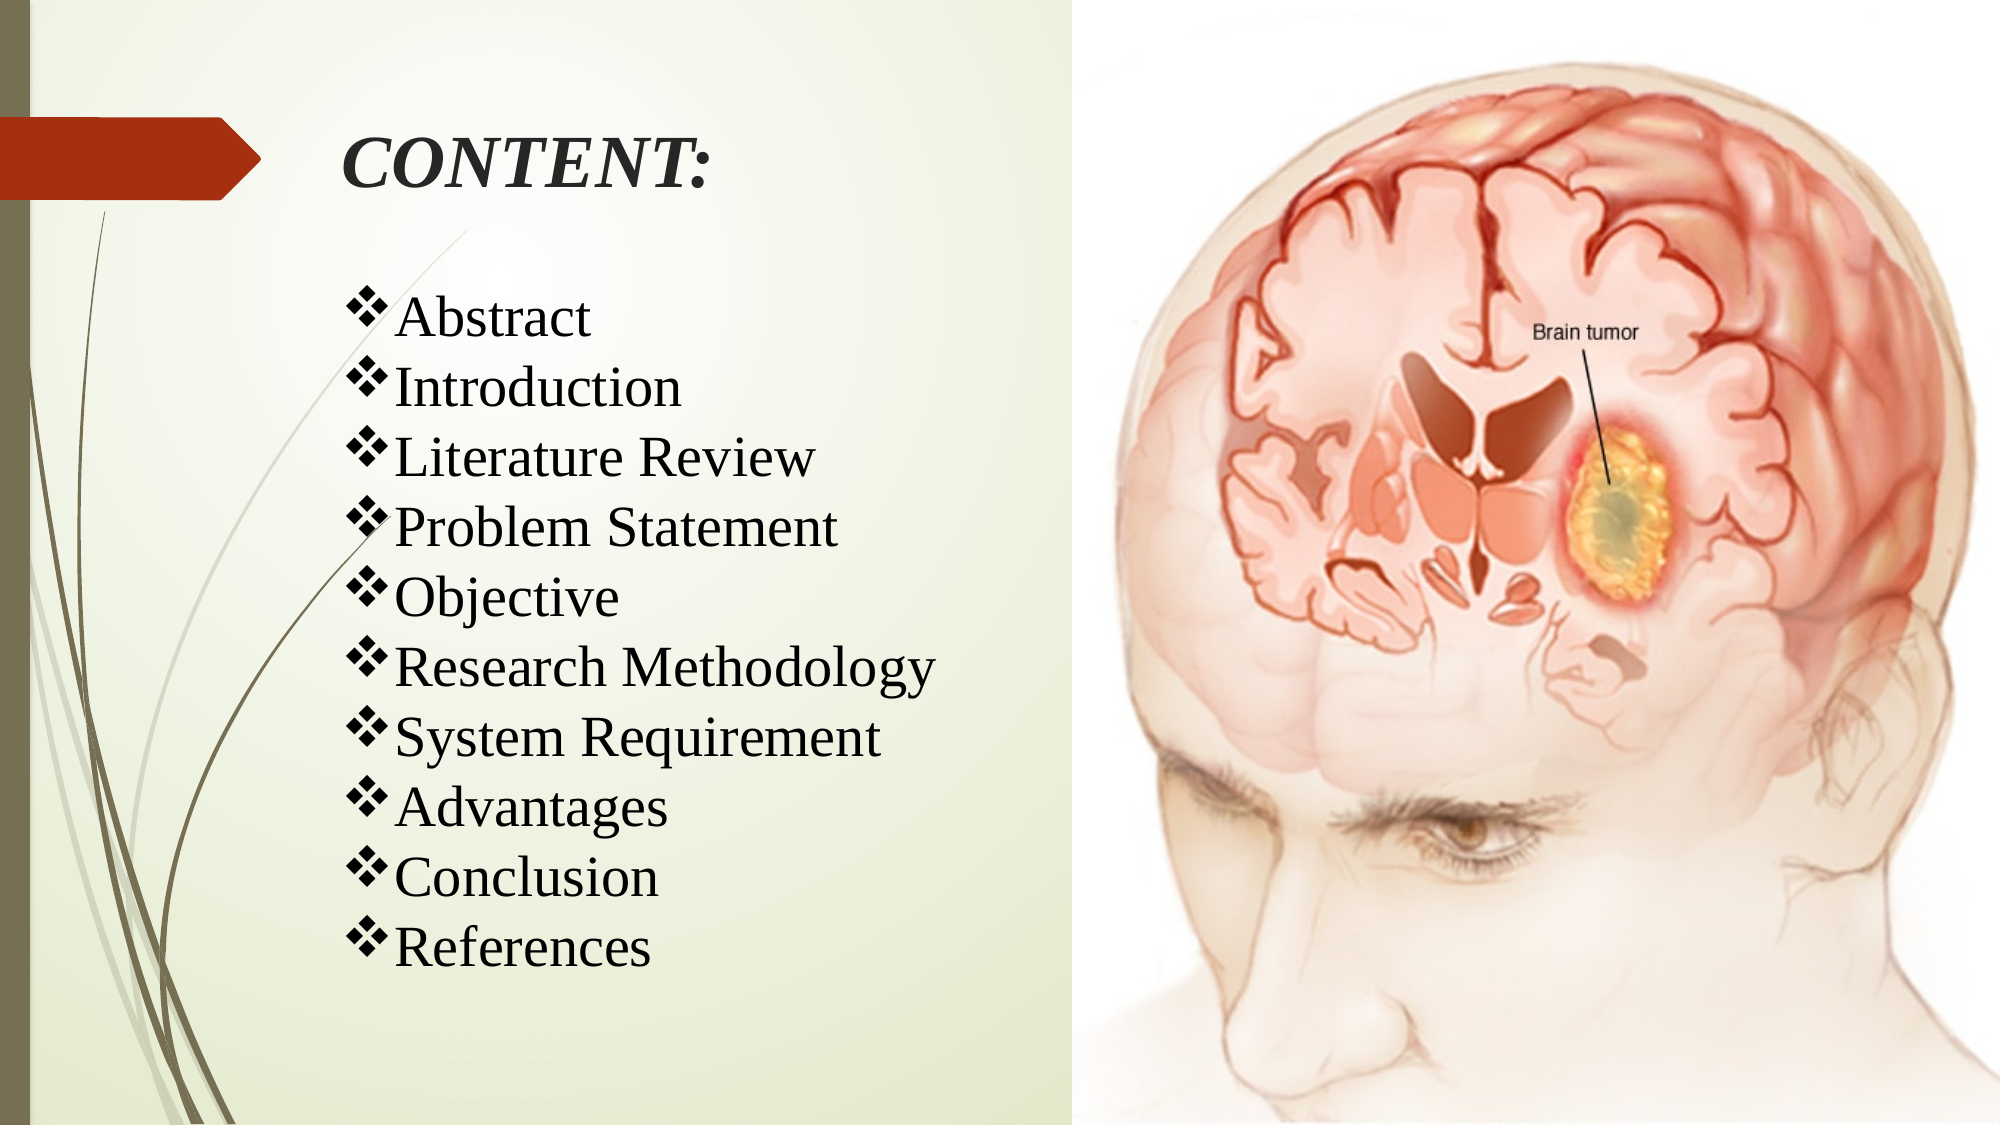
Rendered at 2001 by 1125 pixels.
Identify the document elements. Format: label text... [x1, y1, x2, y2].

title CONTENT: [326, 105, 855, 219]
picture [1071, 0, 2000, 1125]
text_box Abstract Introduction Literature Review Problem Statement Objective Research Methodology System Requirement Advantages Conclusion References [326, 271, 1066, 1121]
